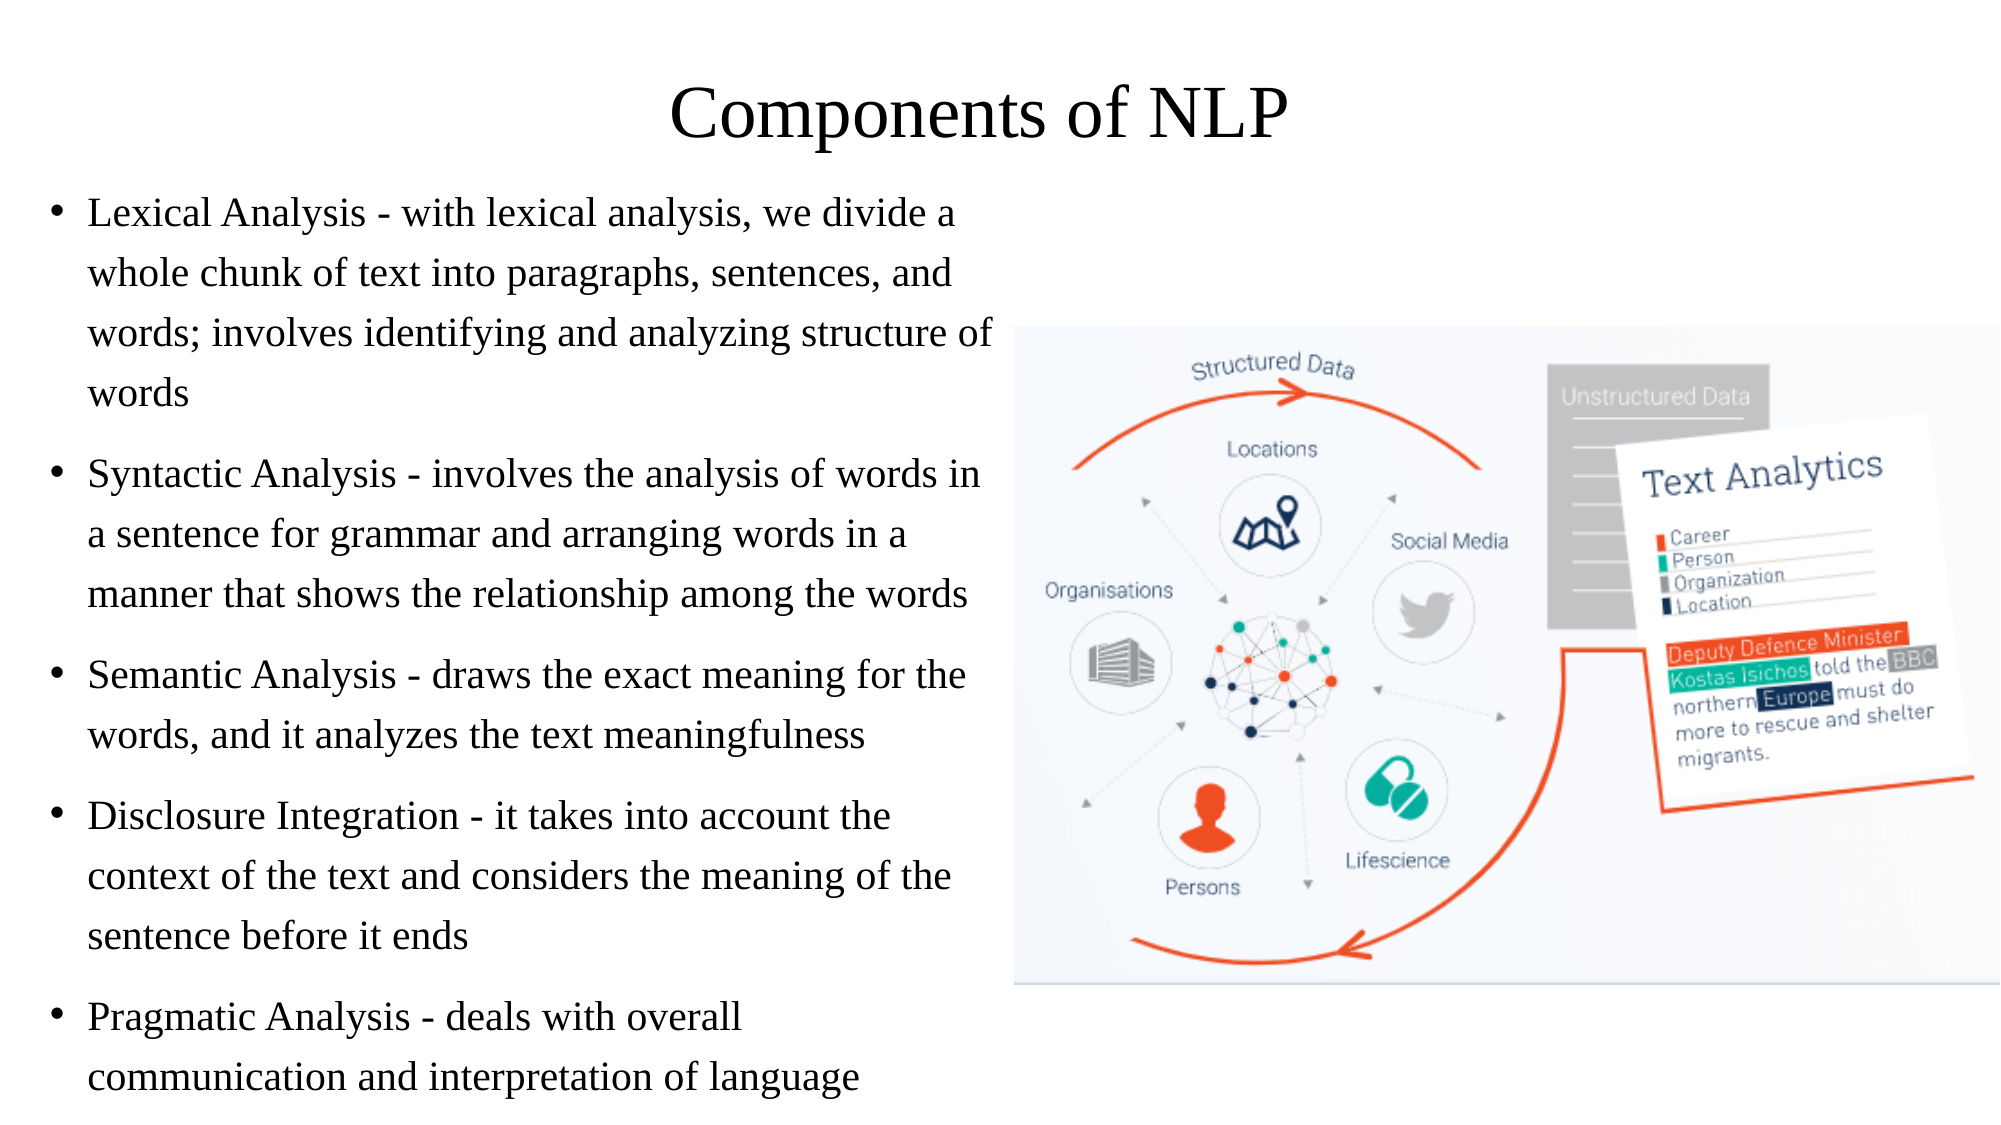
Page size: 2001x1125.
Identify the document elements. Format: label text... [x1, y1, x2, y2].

picture [1014, 326, 2000, 985]
title Components of NLP [117, 47, 1843, 181]
list Lexical Analysis - with lexical analysis, we divide a whole chunk of text into paragraphs, sentences, and words; involves identifying and analyzing structure of words Syntactic Analysis - involves the analysis of words in a sentence for grammar and arranging words in a manner that shows the relationship among the words Semantic Analysis - draws the exact meaning for the words, and it analyzes the text meaningfulness Disclosure Integration - it takes into account the context of the text and considers the meaning of the sentence before it ends Pragmatic Analysis - deals with overall communication and interpretation of language [34, 167, 1015, 1125]
